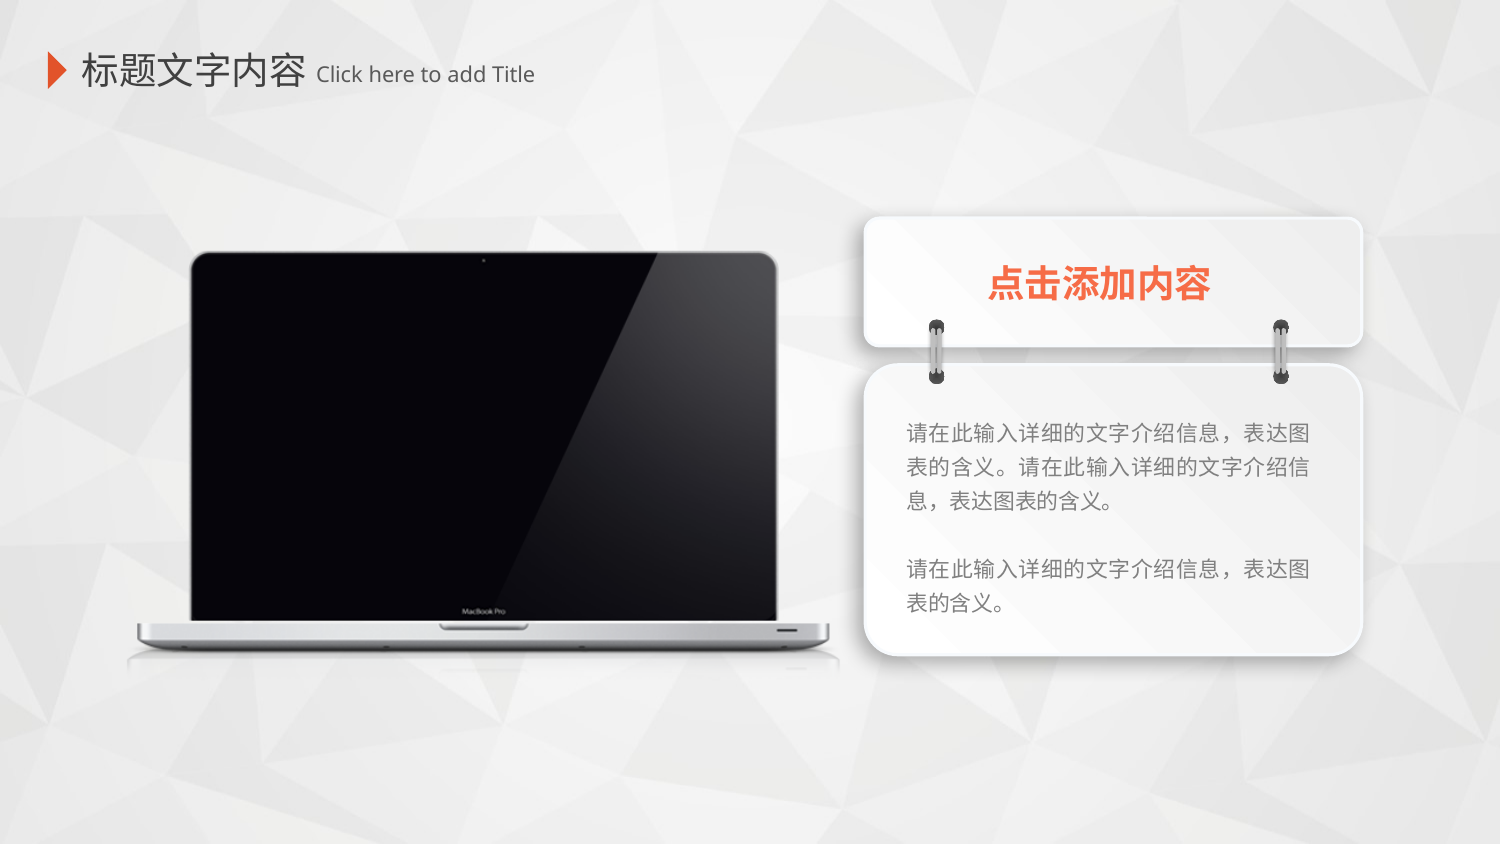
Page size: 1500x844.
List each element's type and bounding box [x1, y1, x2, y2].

text_box [48, 39, 558, 101]
text_box [865, 218, 1362, 655]
picture [0, 0, 1500, 844]
